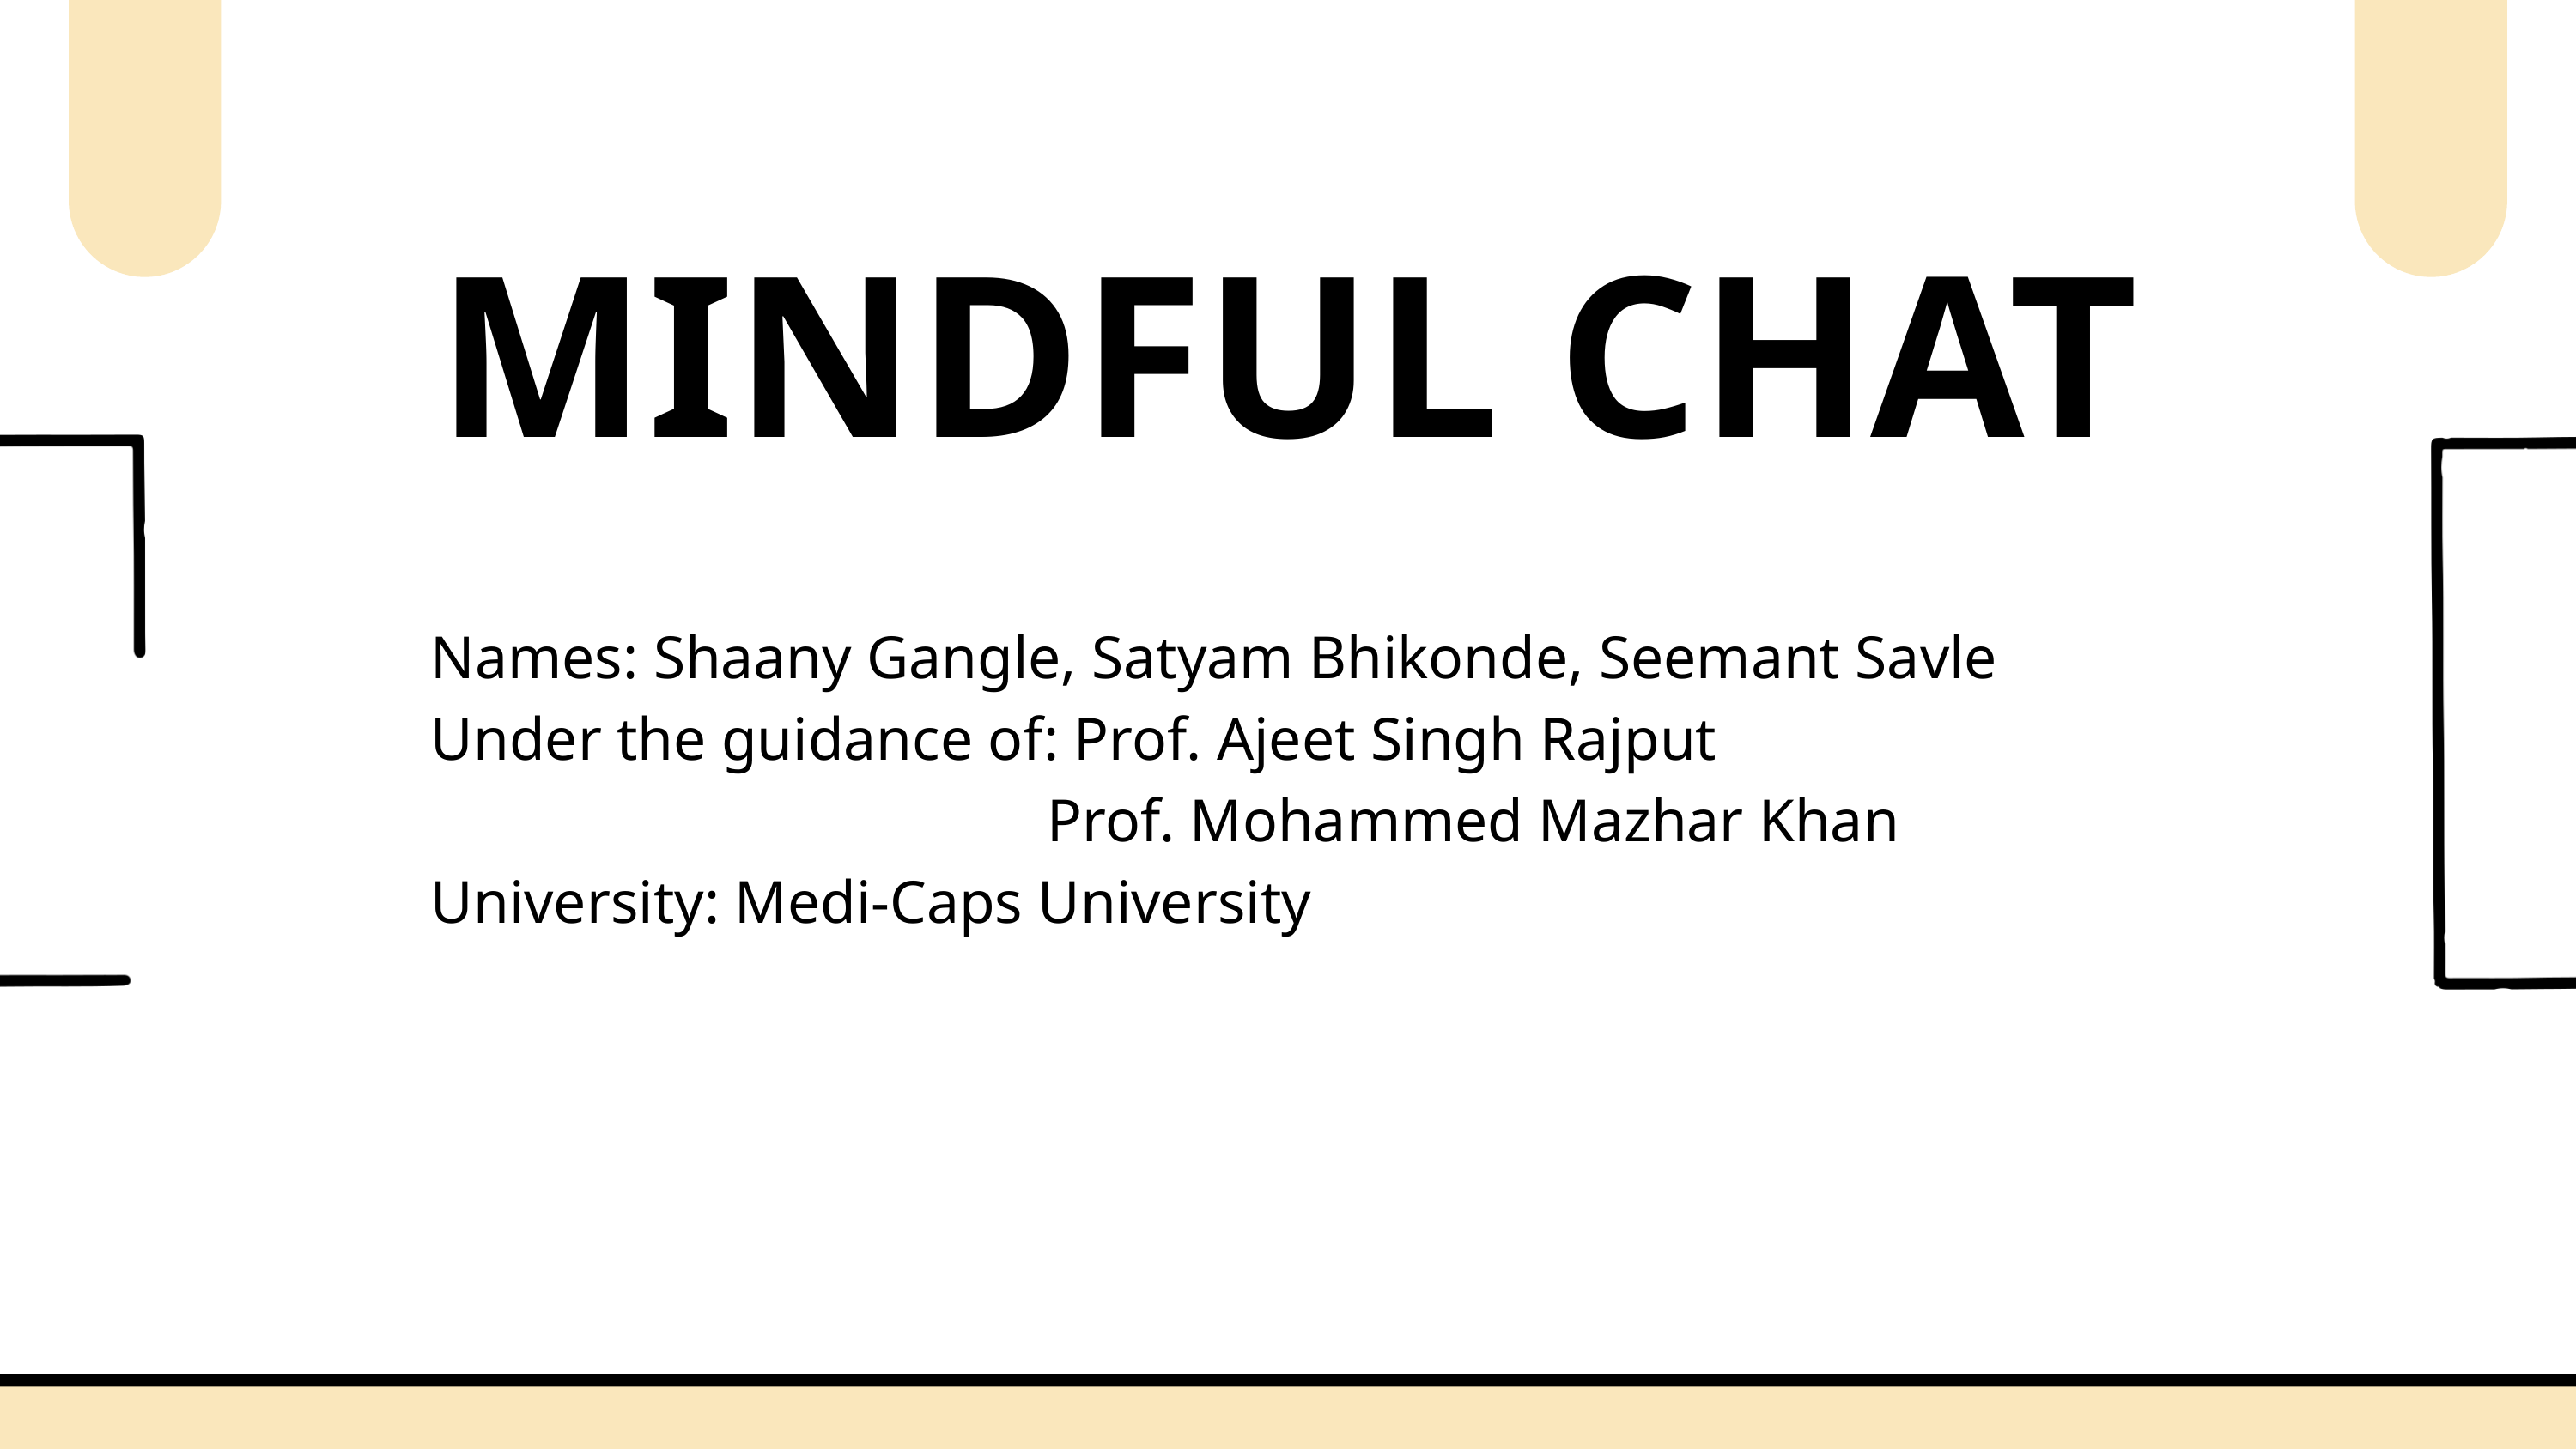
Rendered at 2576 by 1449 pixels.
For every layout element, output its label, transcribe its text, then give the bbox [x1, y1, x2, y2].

text_box [2431, 434, 2576, 990]
text_box MINDFUL CHAT [371, 169, 2205, 482]
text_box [2354, 0, 2508, 277]
text_box Names: Shaany Gangle, Satyam Bhikonde, Seemant Savle Under the guidance of: Prof. Ajeet Singh Rajput Prof. Mohammed Mazhar Khan University: Medi-Caps University [430, 609, 2177, 1016]
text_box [68, 0, 222, 277]
text_box [0, 434, 146, 990]
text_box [0, 1379, 2576, 1449]
